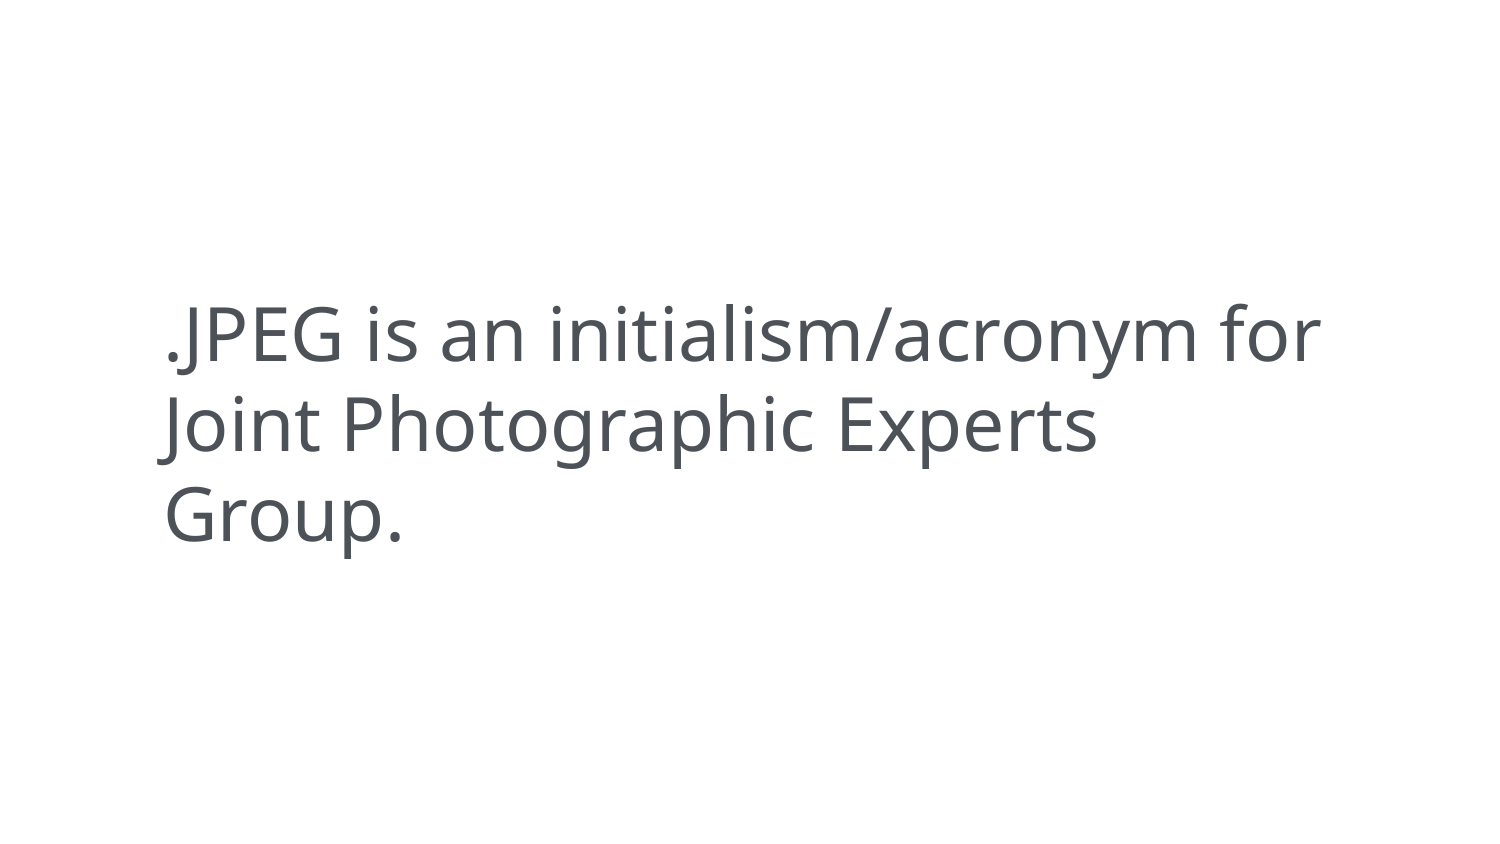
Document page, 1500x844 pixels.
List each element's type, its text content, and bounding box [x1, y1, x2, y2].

text_box .JPEG is an initialism/acronym for Joint Photographic Experts Group. [148, 190, 1352, 654]
